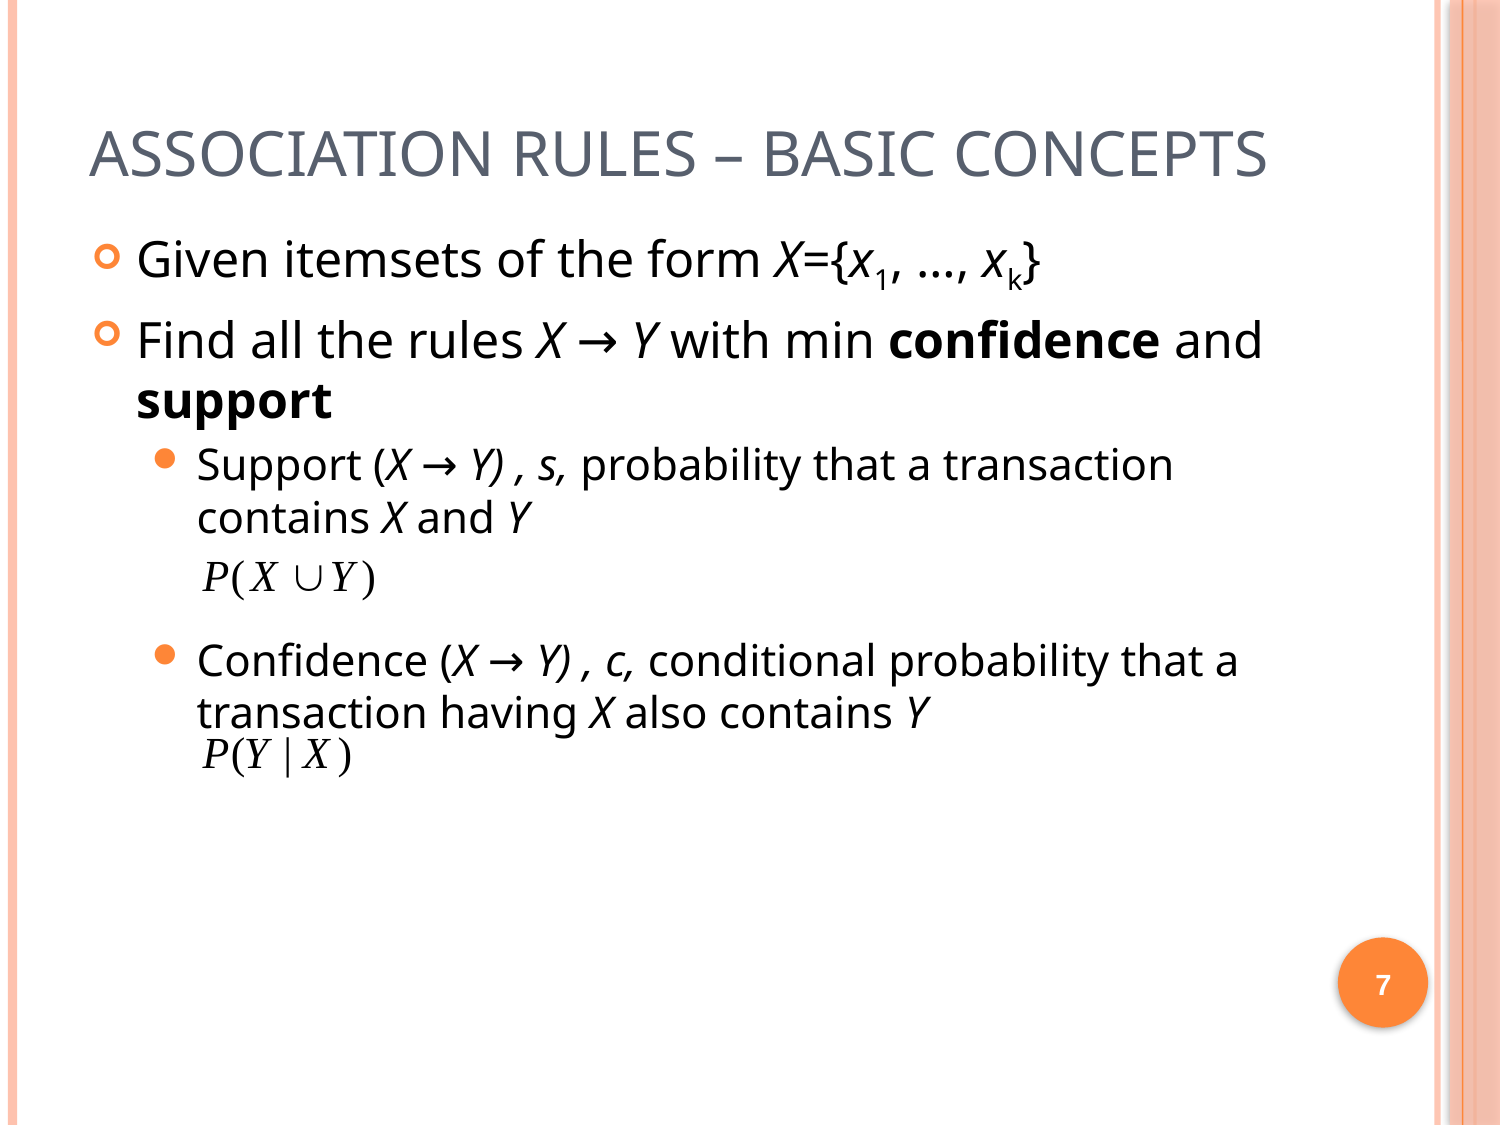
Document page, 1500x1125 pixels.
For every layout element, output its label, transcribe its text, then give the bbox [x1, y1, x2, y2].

slide_number 7 [1333, 940, 1434, 1026]
title Association rules – Basic Concepts [75, 45, 1300, 197]
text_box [194, 727, 360, 788]
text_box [194, 550, 386, 611]
list Given itemsets of the form X={x1, …, xk} Find all the rules X → Y with min confidence and support Support (X → Y) , s, probability that a transaction contains X and Y Confidence (X → Y) , c, conditional probability that a transaction having X also contains Y [76, 219, 1302, 1020]
